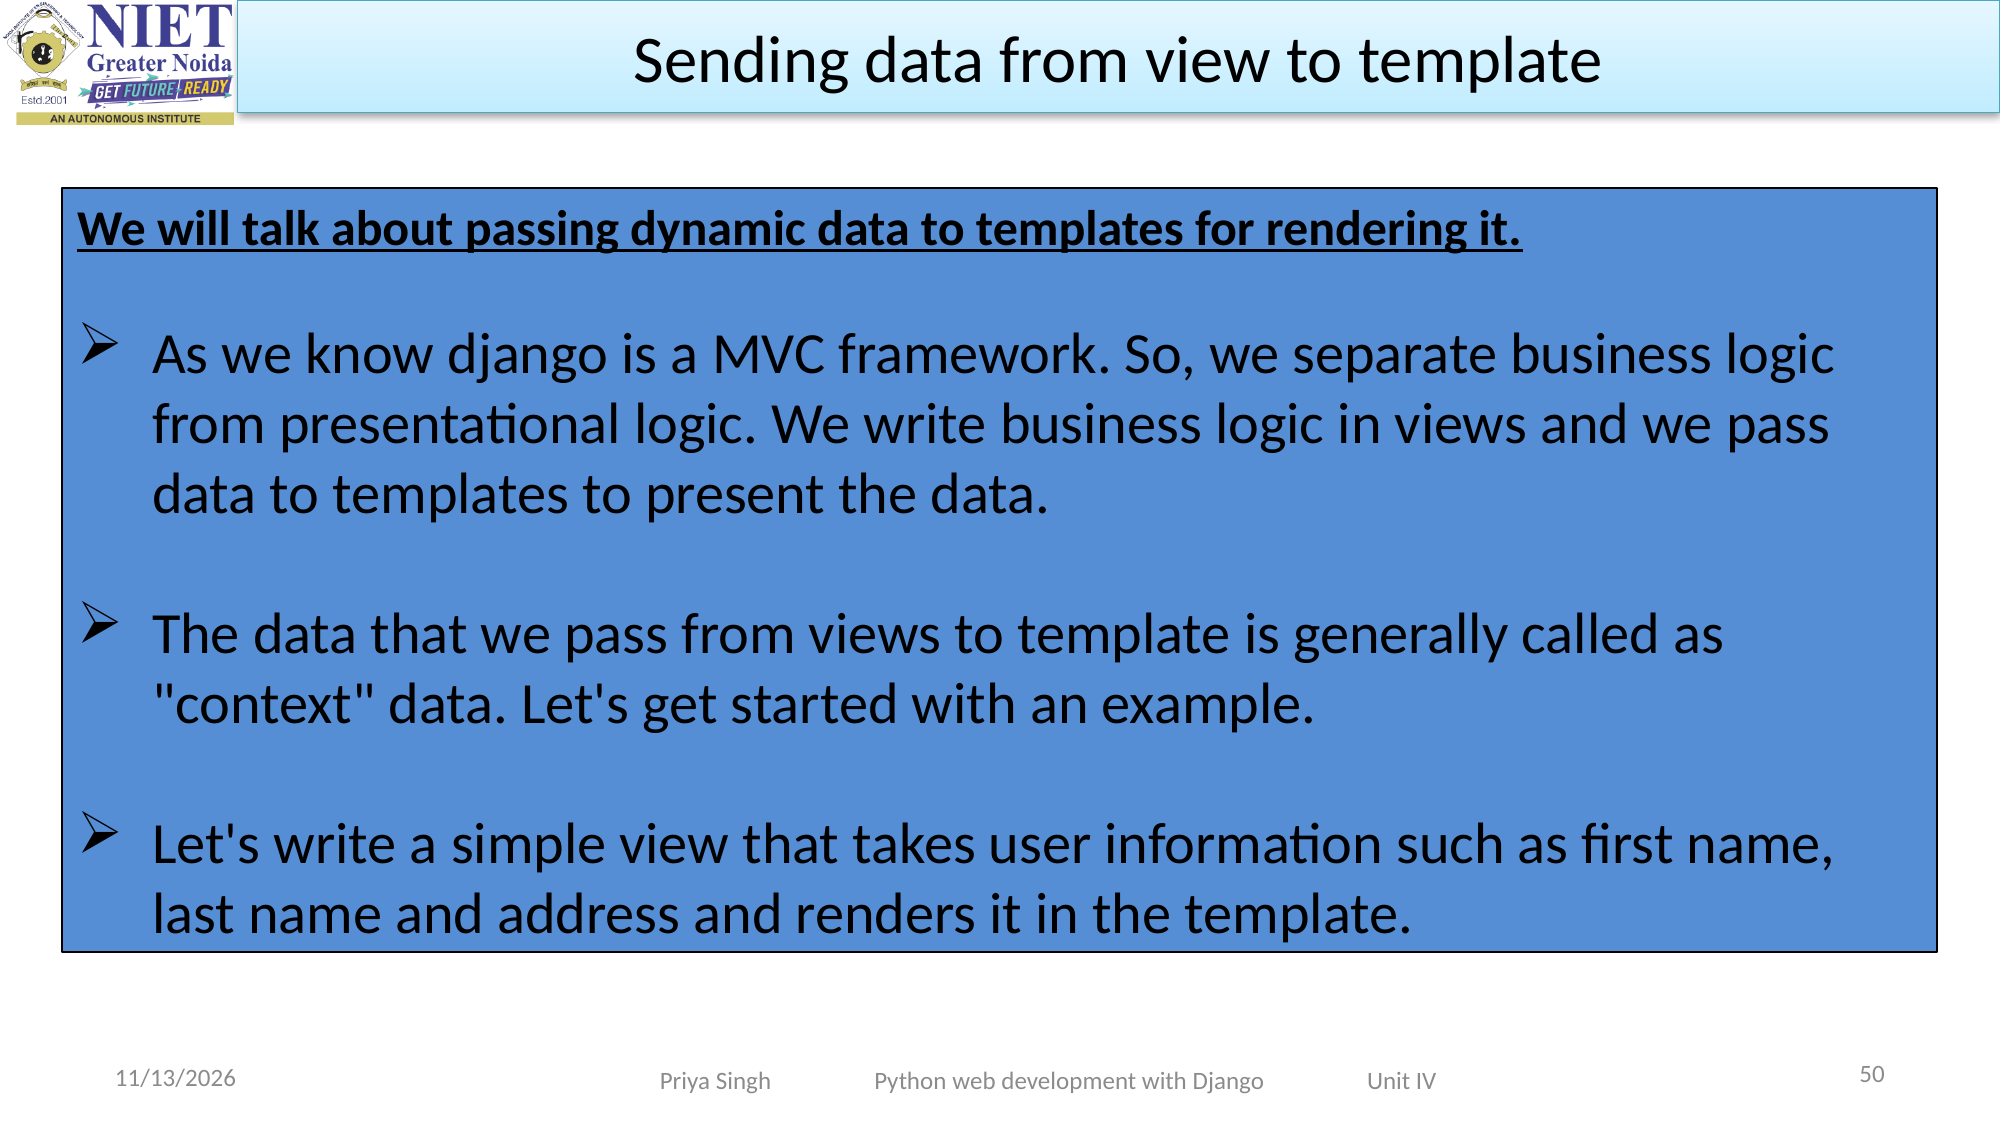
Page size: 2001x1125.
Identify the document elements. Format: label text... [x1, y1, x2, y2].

slide_number 50 [1433, 1042, 1900, 1103]
footer Priya Singh Python web development with Django Unit IV [612, 1049, 1487, 1110]
text_box Sending data from view to template [237, 0, 2000, 113]
picture [3, 2, 234, 125]
text_box We will talk about passing dynamic data to templates for rendering it. As we know django is a MVC framework. So, we separate business logic from presentational logic. We write business logic in views and we pass data to templates to present the data. The data that we pass from views to template is generally called as "context" data. Let's get started with an example. Let's write a simple view that takes user information such as first name, last name and address and renders it in the template. [62, 187, 1938, 953]
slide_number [99, 1046, 567, 1107]
